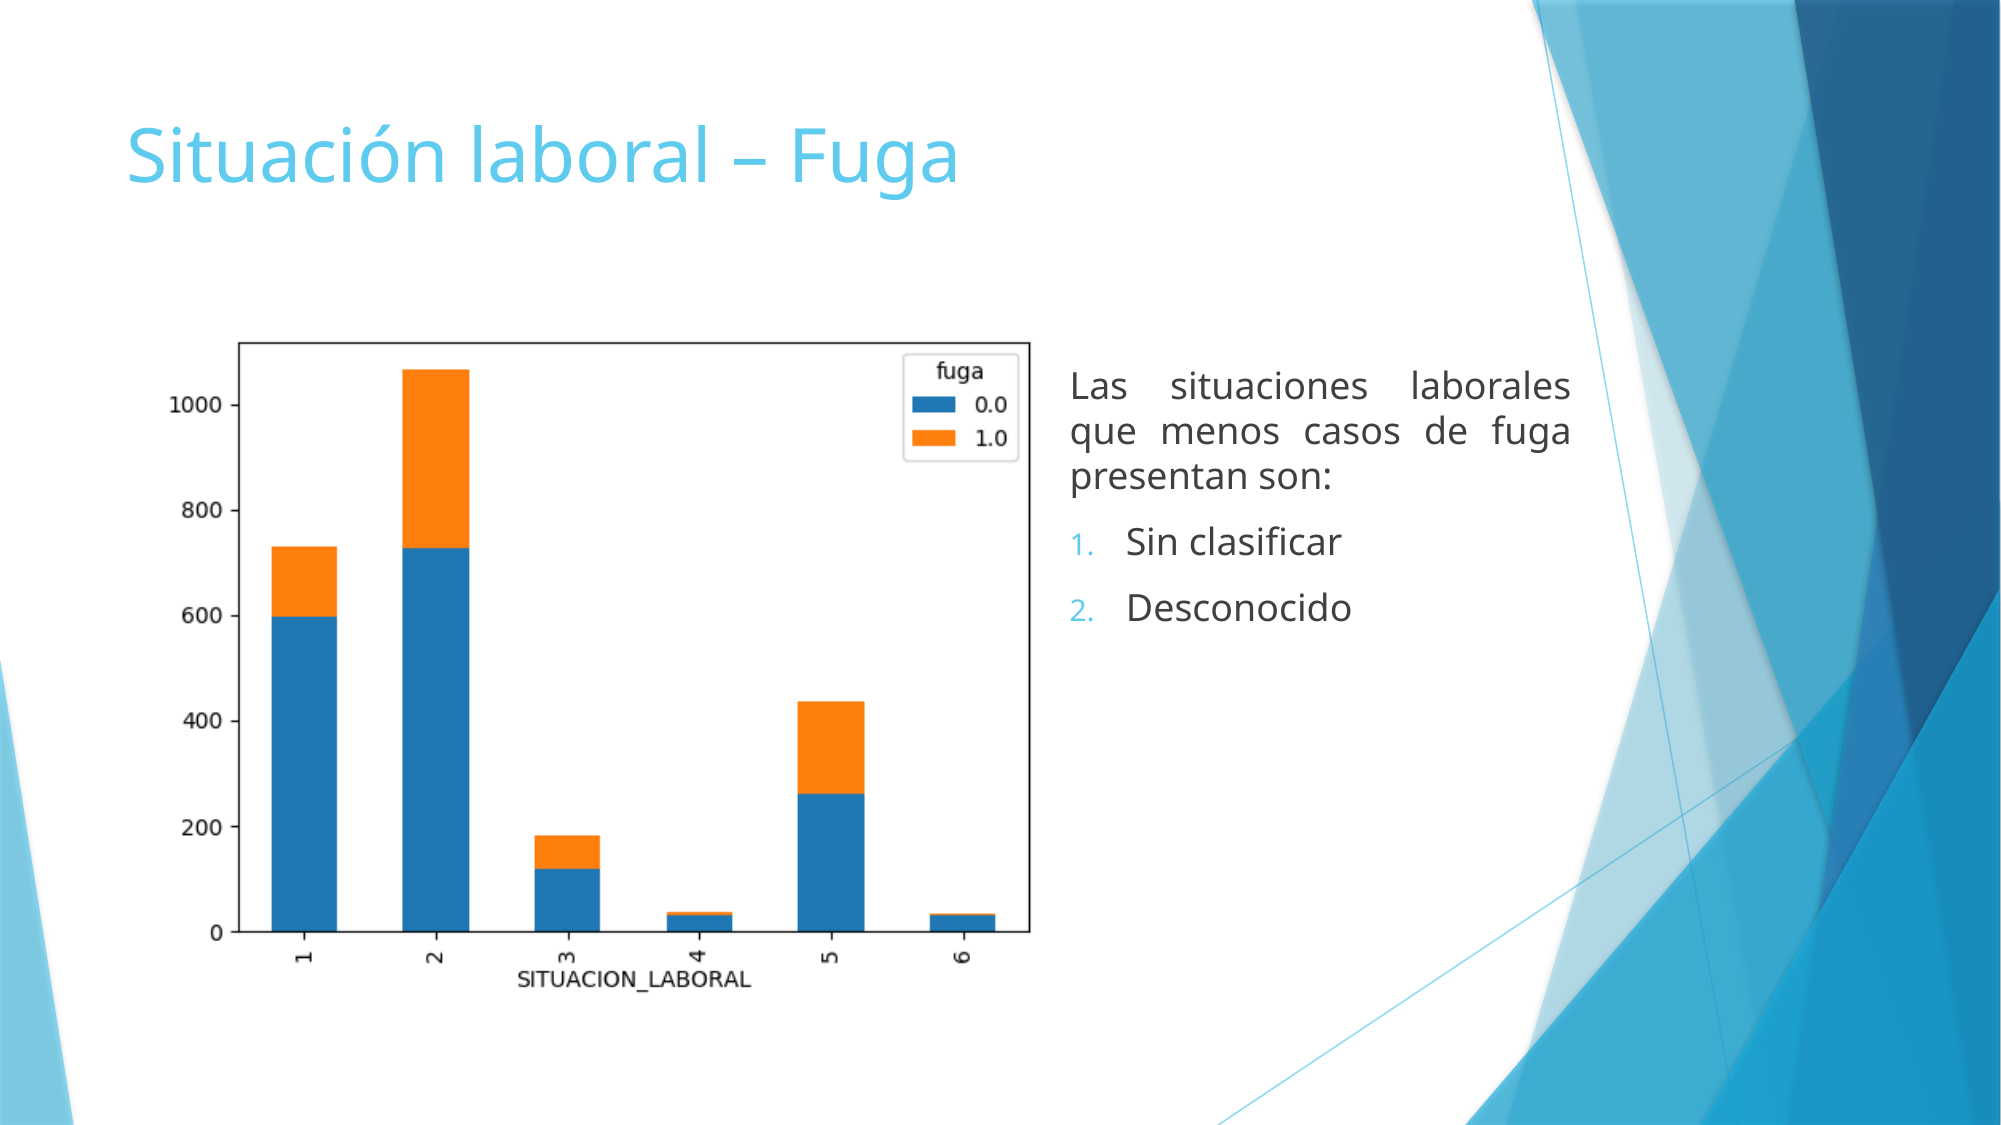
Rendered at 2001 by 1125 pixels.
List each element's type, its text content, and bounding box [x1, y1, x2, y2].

text_box Las situaciones laborales que menos casos de fuga presentan son: Sin clasificar Desconocido [1135, 354, 1587, 991]
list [110, 250, 1131, 1016]
title Situación laboral – Fuga [111, 99, 1522, 317]
